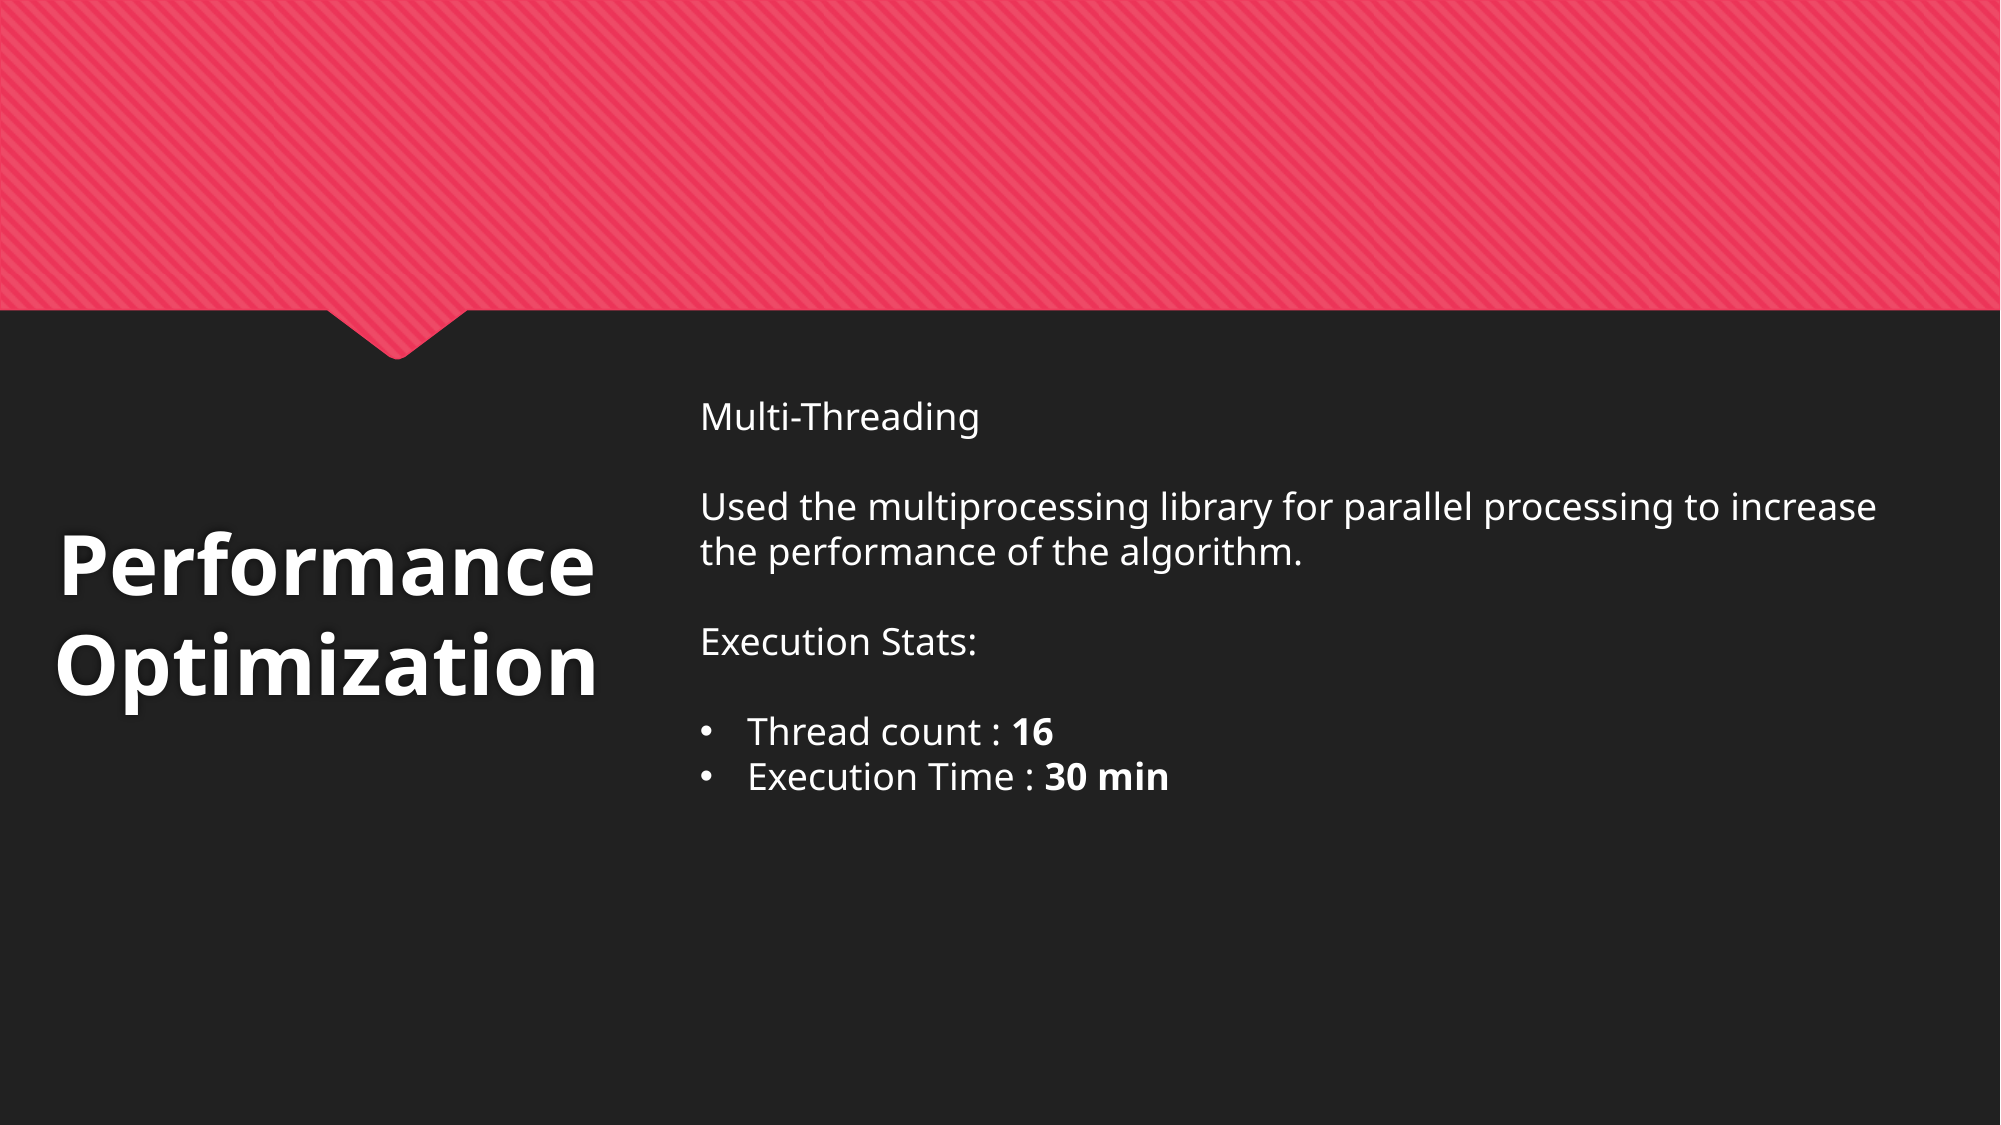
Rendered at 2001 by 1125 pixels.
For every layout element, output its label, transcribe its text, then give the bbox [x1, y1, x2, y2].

title Performance Optimization [32, 105, 622, 1020]
text_box Multi-Threading Used the multiprocessing library for parallel processing to increase the performance of the algorithm. Execution Stats: Thread count : 16 Execution Time : 30 min [685, 385, 1957, 851]
